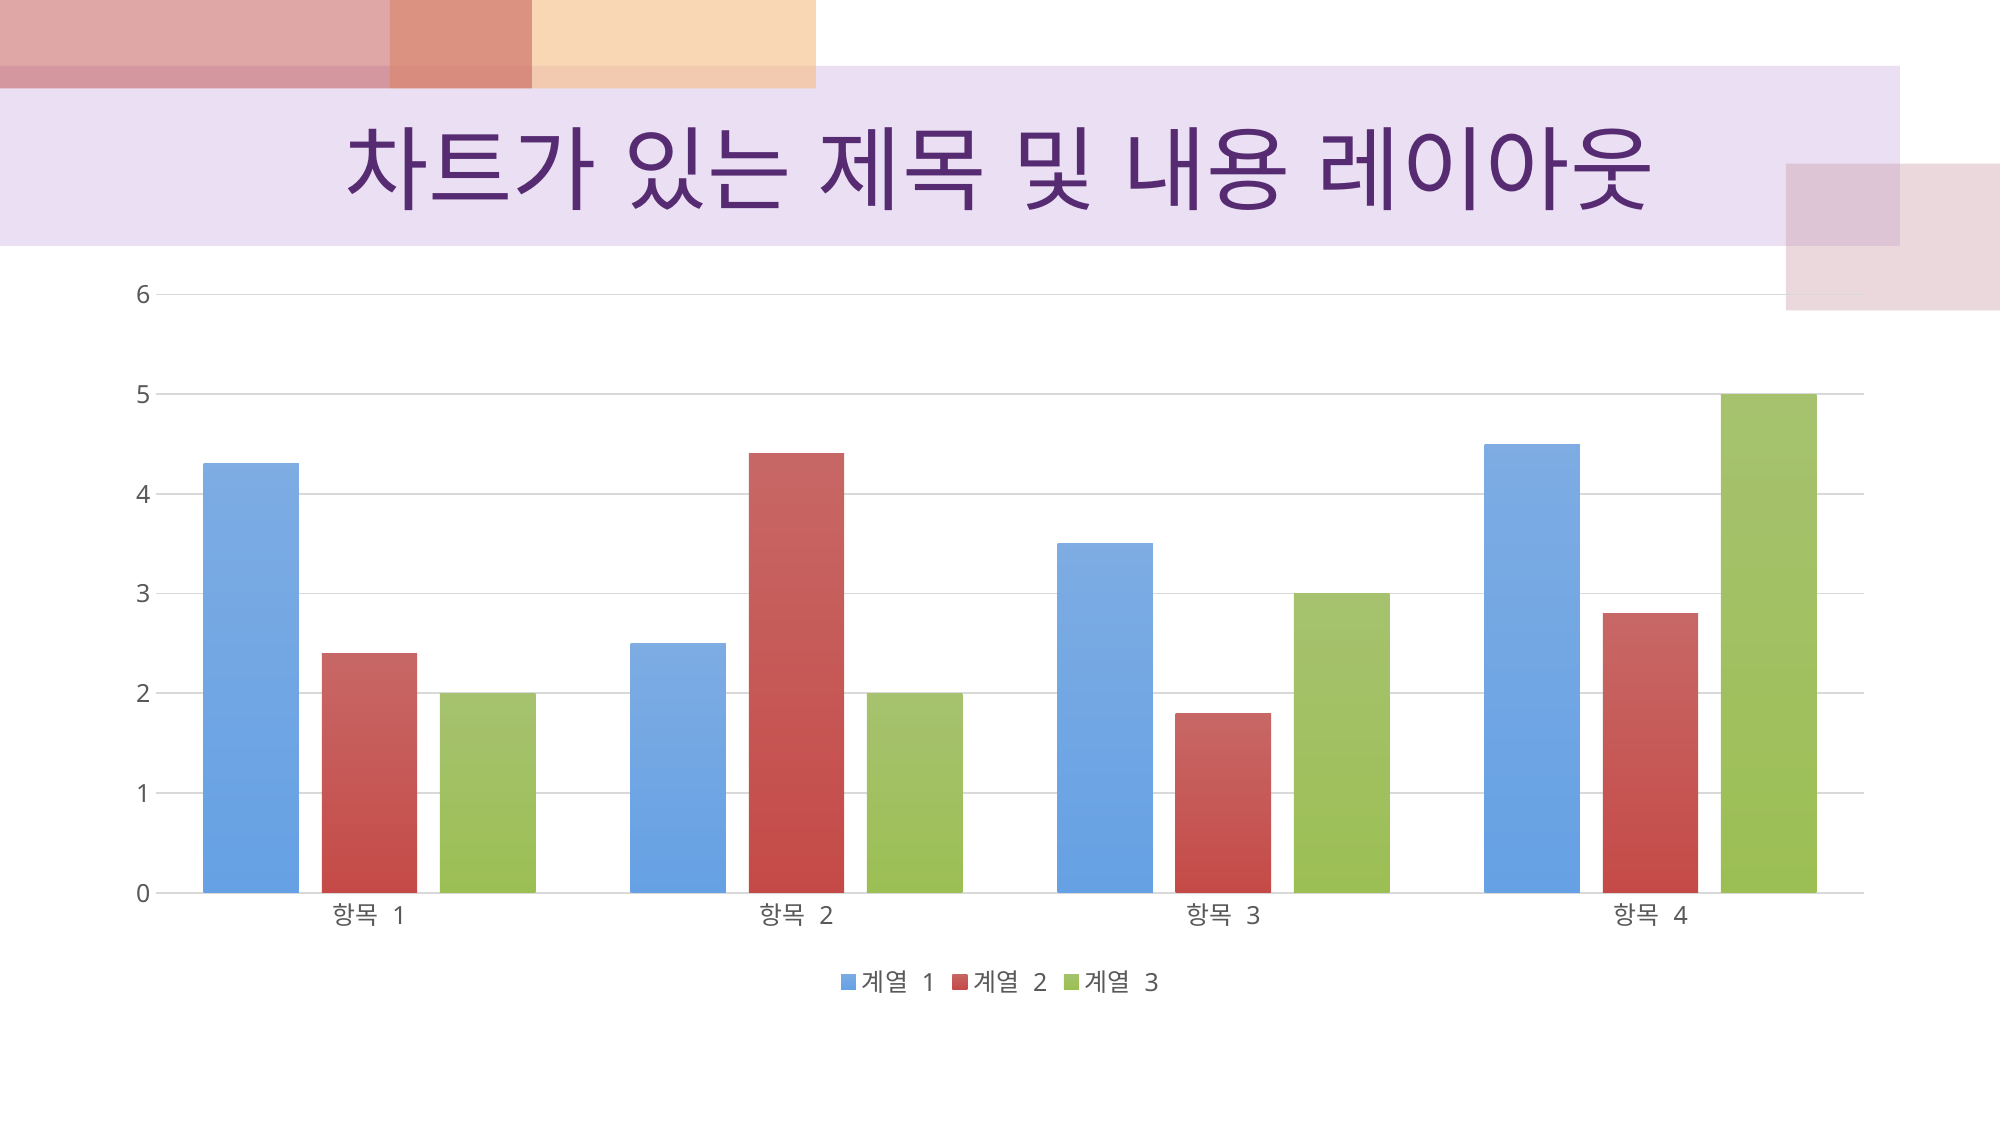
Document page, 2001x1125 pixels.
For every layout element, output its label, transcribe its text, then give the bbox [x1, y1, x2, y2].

chart [99, 262, 1901, 1006]
title 차트가 있는 제목 및 내용 레이아웃 [99, 88, 1900, 246]
